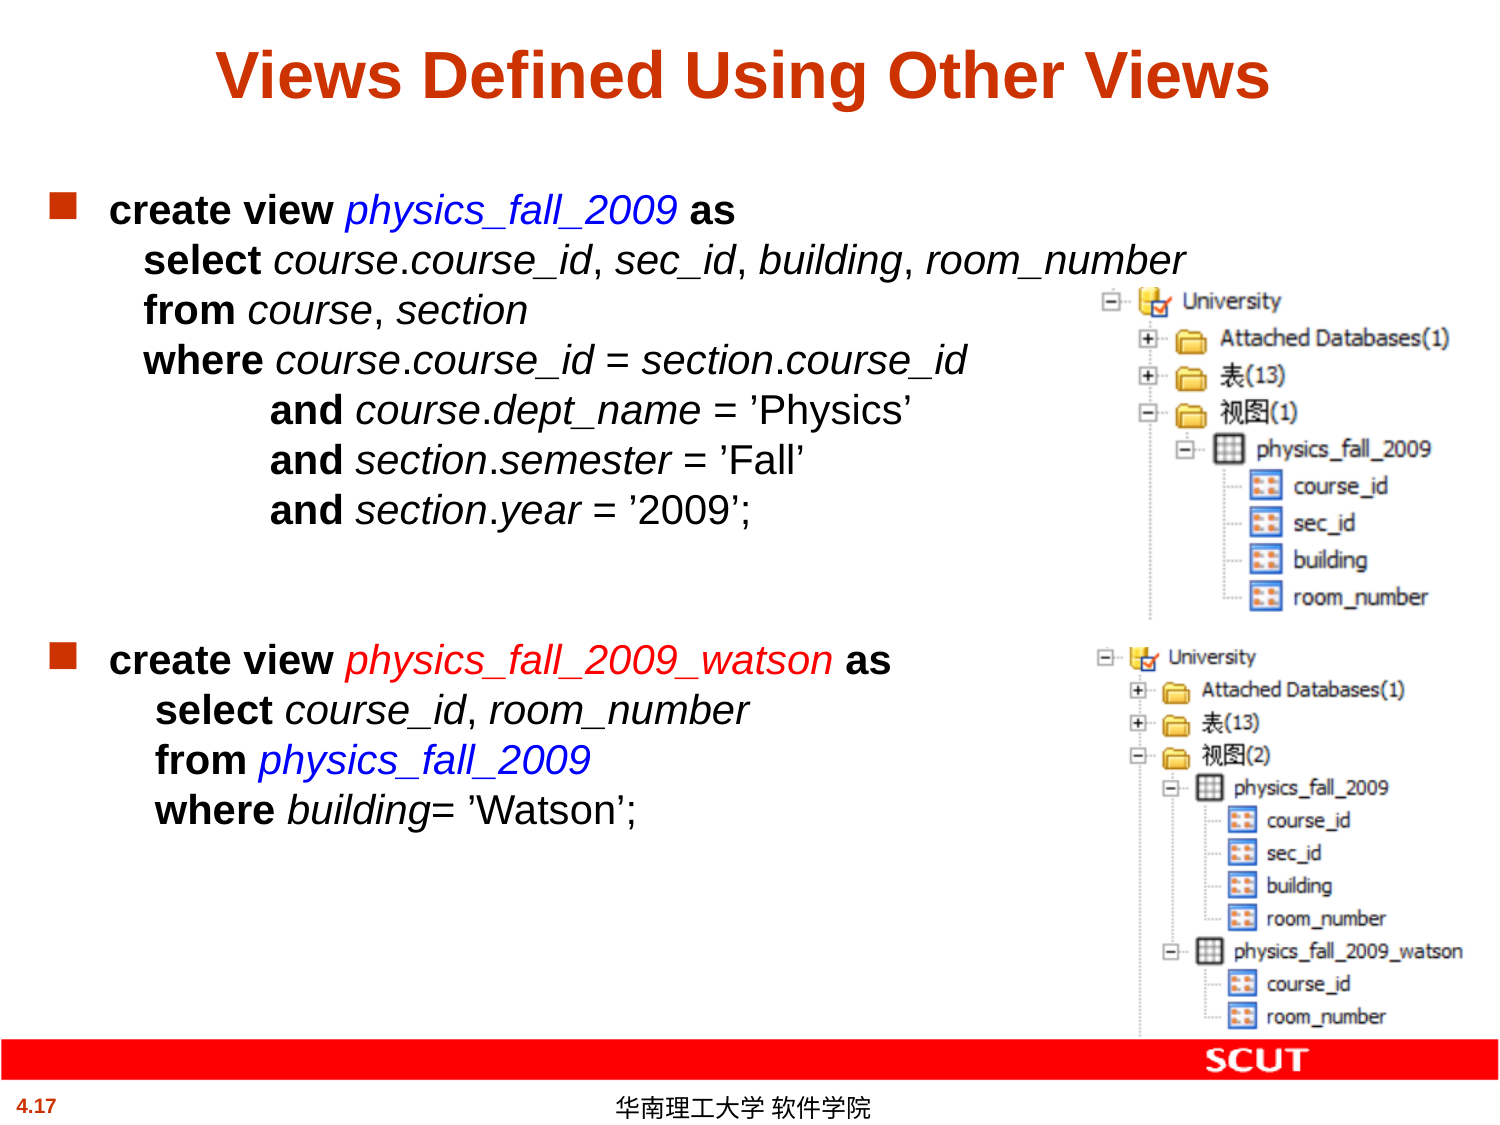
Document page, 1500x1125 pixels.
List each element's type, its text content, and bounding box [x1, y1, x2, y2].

list create view physics_fall_2009 as select course.course_id, sec_id, building, room_number from course, section where course.course_id = section.course_id and course.dept_name = ’Physics’ and section.semester = ’Fall’ and section.year = ’2009’; create view physics_fall_2009_watson as select course_id, room_number from physics_fall_2009 where building= ’Watson’; [37, 174, 1450, 1038]
picture [1094, 287, 1482, 620]
picture [0, 647, 1500, 1083]
title Views Defined Using Other Views [37, 18, 1452, 120]
